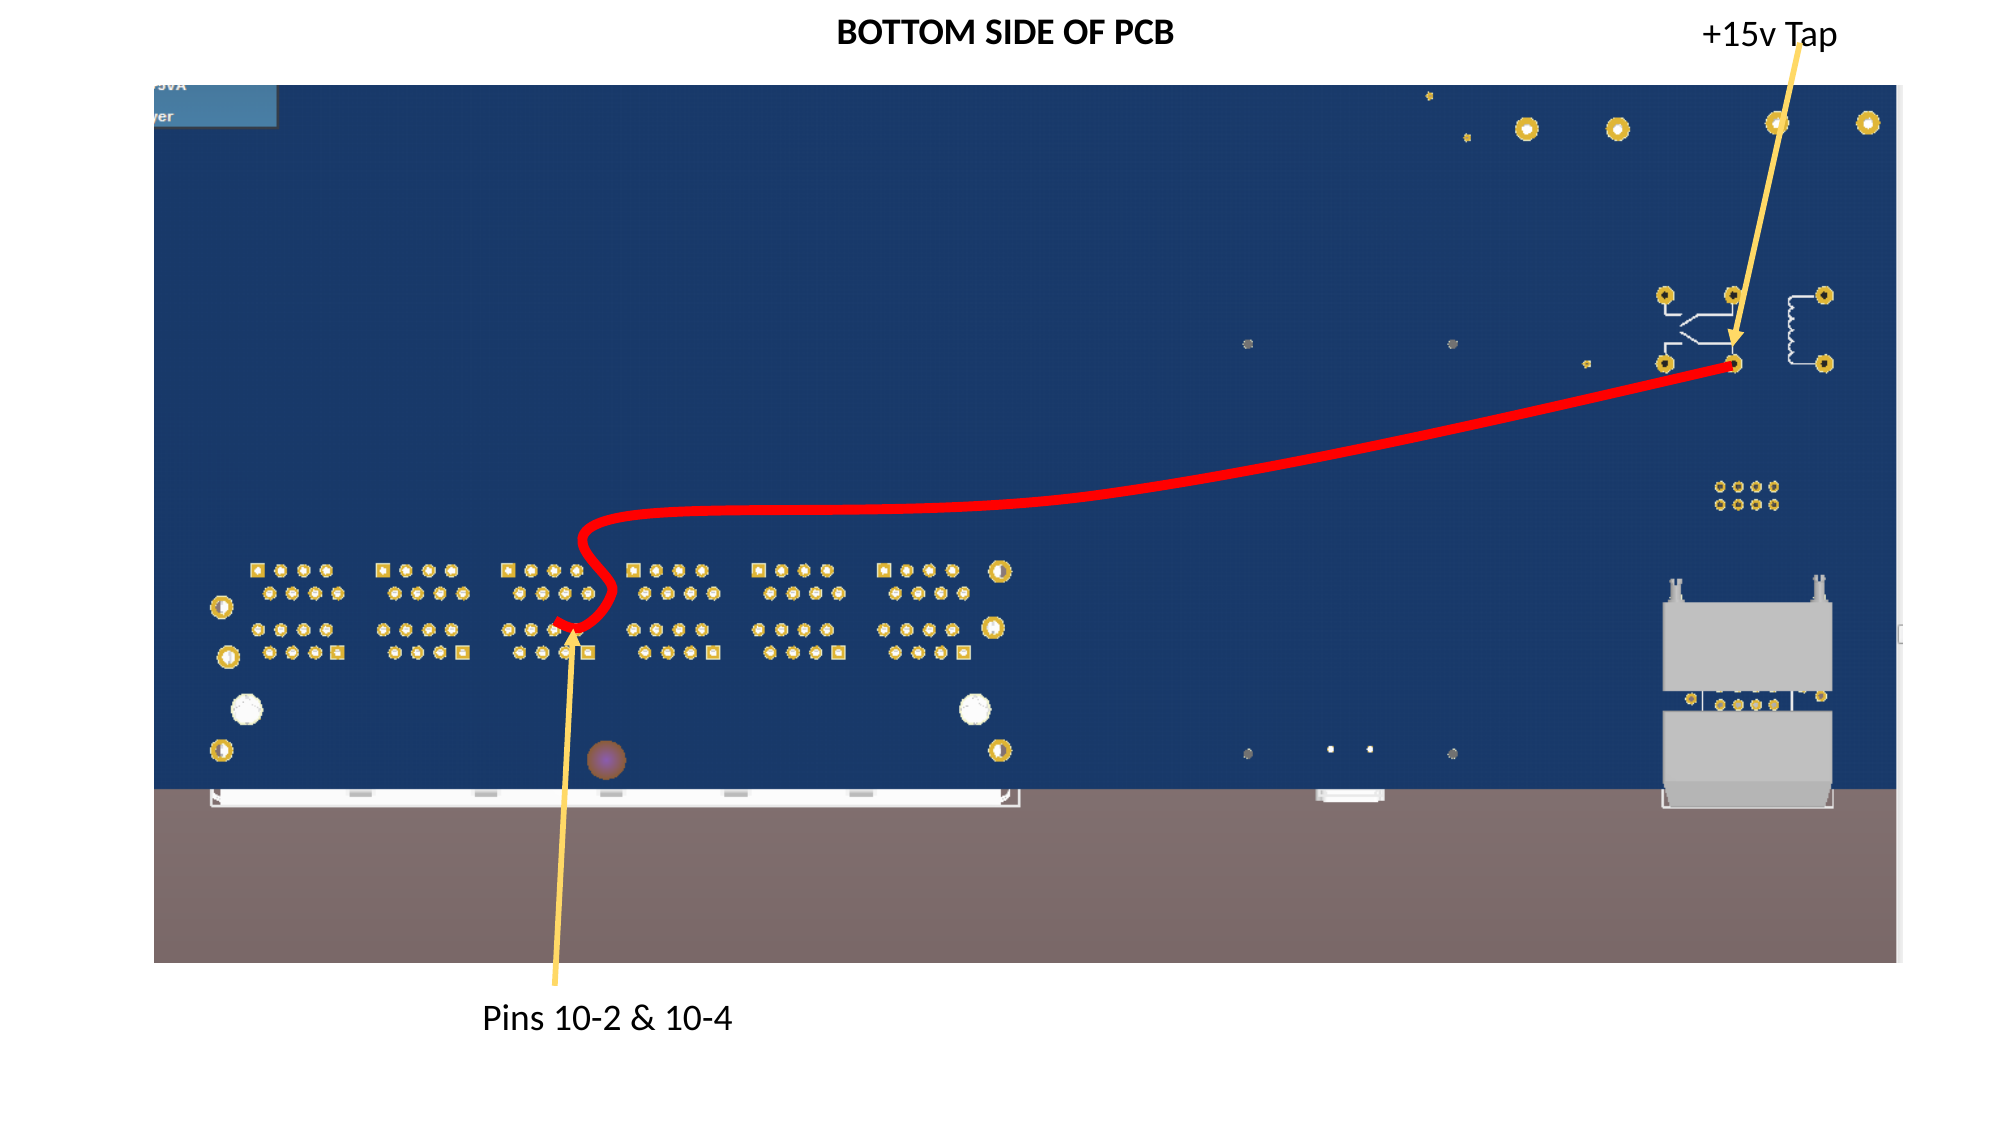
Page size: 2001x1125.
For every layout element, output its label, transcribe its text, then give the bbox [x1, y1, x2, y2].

text_box BOTTOM SIDE OF PCB [821, 0, 1716, 60]
picture [153, 85, 1903, 963]
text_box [1732, 42, 1800, 348]
text_box +15v Tap [1687, 1, 2000, 62]
text_box Pins 10-2 & 10-4 [467, 985, 898, 1046]
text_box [554, 628, 574, 986]
